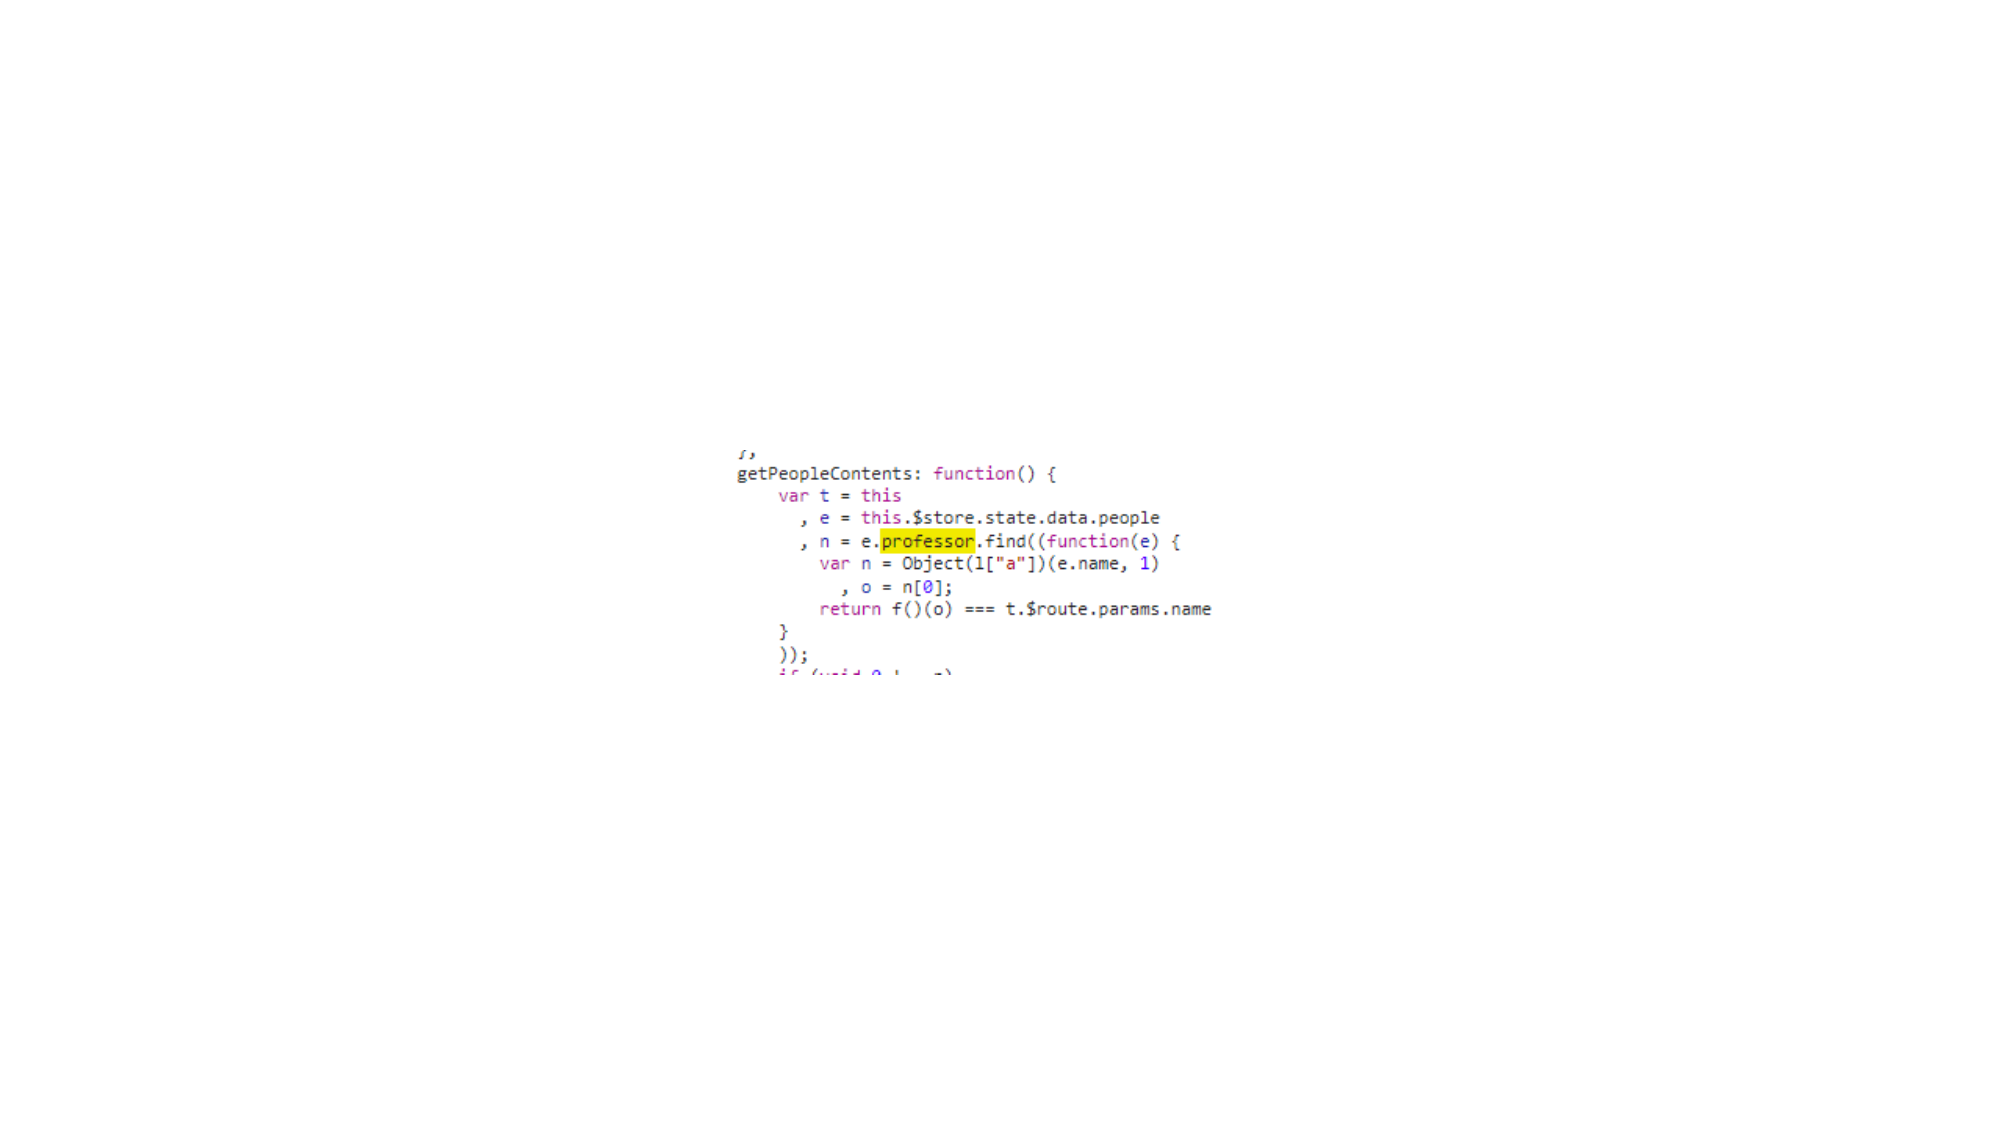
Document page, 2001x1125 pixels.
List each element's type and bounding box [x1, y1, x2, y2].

picture [727, 450, 1273, 675]
